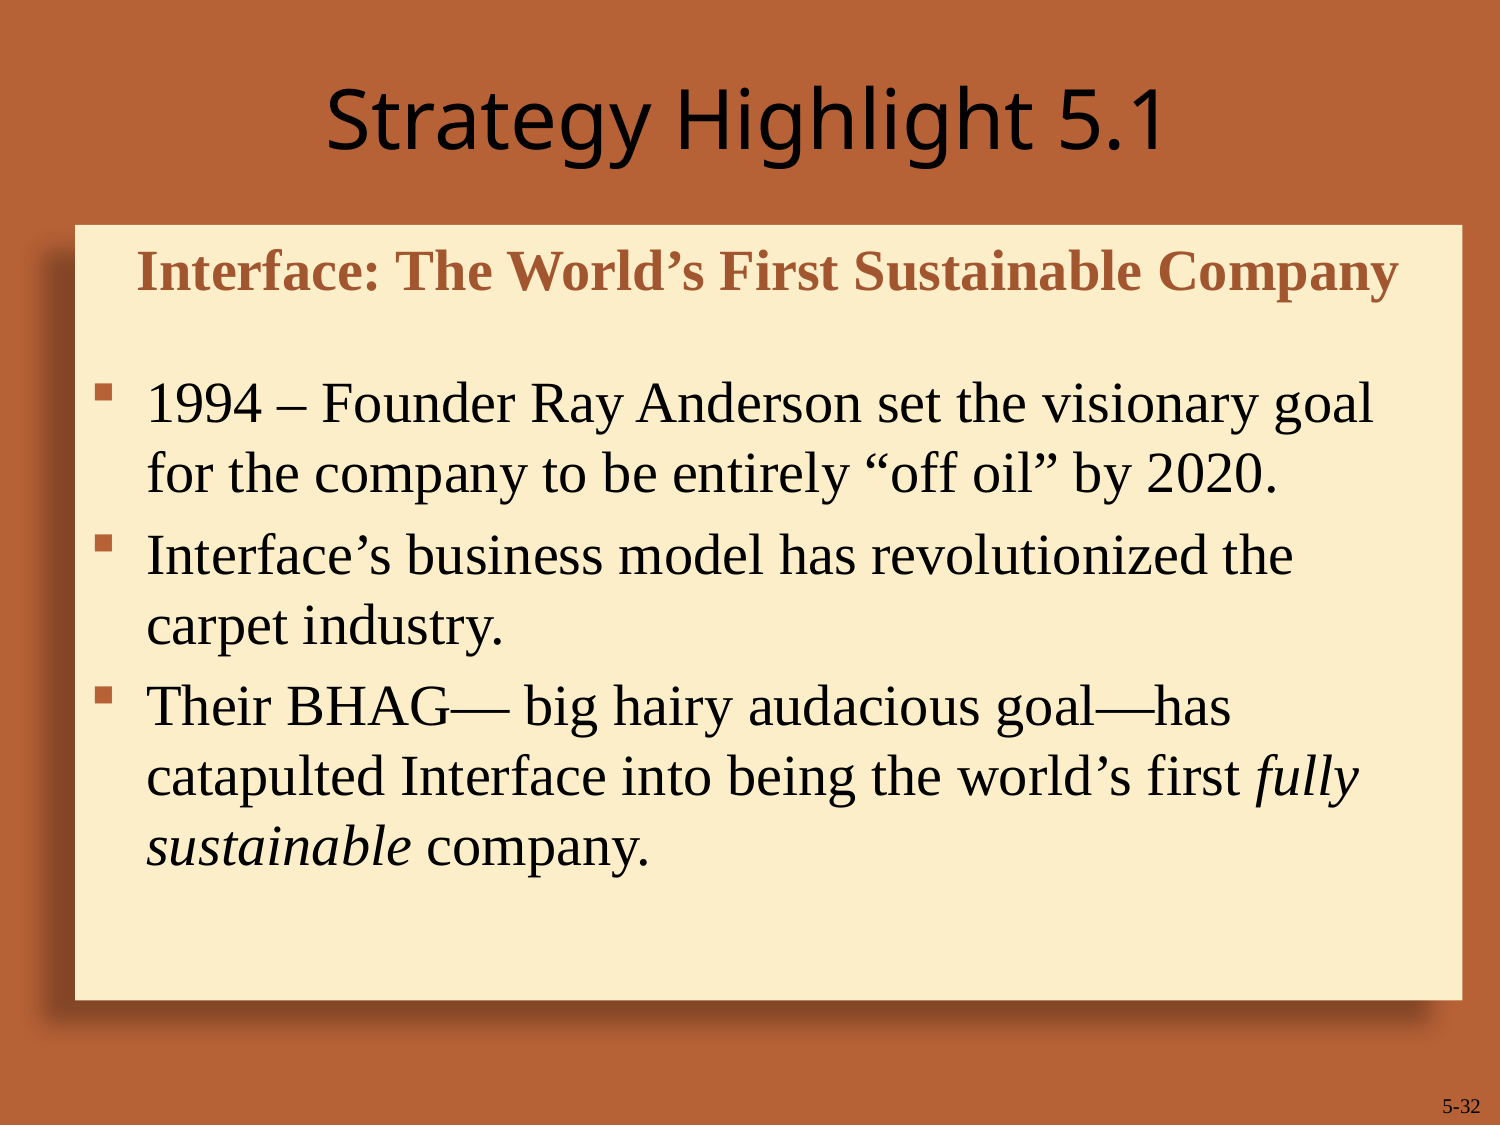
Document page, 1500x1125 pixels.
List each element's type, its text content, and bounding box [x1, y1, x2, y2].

title Strategy Highlight 5.1 [0, 0, 1500, 233]
list Interface: The World’s First Sustainable Company 1994 – Founder Ray Anderson set the visionary goal for the company to be entirely “off oil” by 2020. Interface’s business model has revolutionized the carpet industry. Their BHAG— big hairy audacious goal—has catapulted Interface into being the world’s first fully sustainable company. [75, 224, 1463, 1001]
